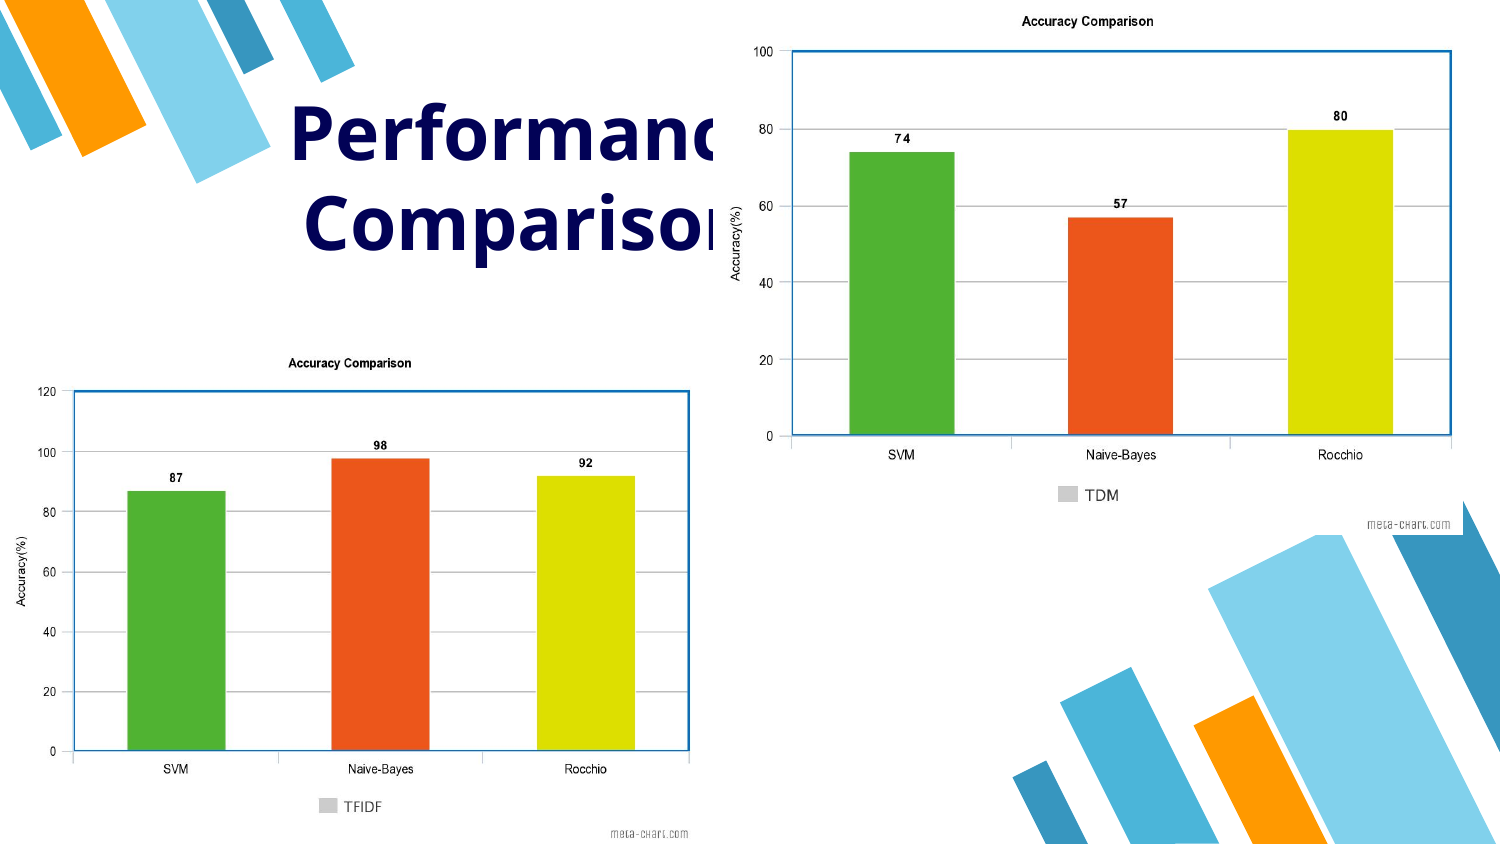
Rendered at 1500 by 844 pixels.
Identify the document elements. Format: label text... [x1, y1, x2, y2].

slide_number 12 [1403, 0, 1494, 65]
picture [0, 346, 701, 844]
title Performance Comparison [137, 162, 707, 281]
picture [713, 3, 1463, 535]
